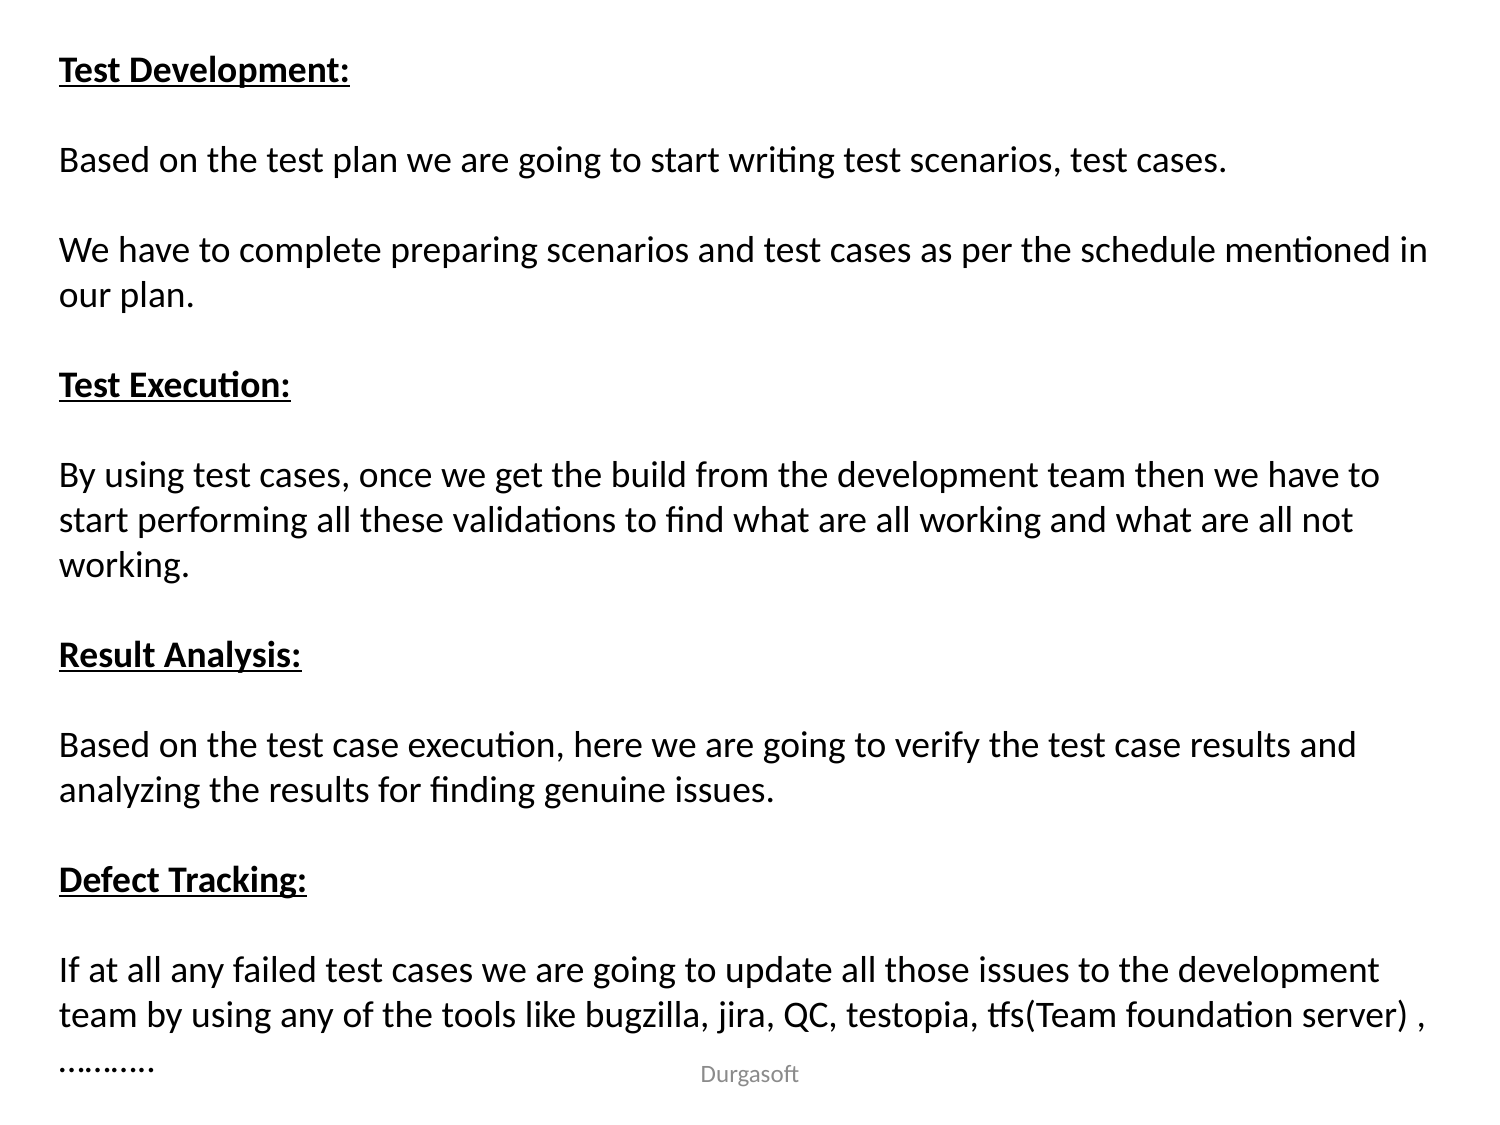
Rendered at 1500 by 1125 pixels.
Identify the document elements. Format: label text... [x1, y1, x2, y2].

footer Durgasoft [512, 1042, 988, 1103]
text_box Test Development: Based on the test plan we are going to start writing test scenarios, test cases. We have to complete preparing scenarios and test cases as per the schedule mentioned in our plan. Test Execution: By using test cases, once we get the build from the development team then we have to start performing all these validations to find what are all working and what are all not working. Result Analysis: Based on the test case execution, here we are going to verify the test case results and analyzing the results for finding genuine issues. Defect Tracking: If at all any failed test cases we are going to update all those issues to the development team by using any of the tools like bugzilla, jira, QC, testopia, tfs(Team foundation server) ,……….. [44, 37, 1463, 1088]
